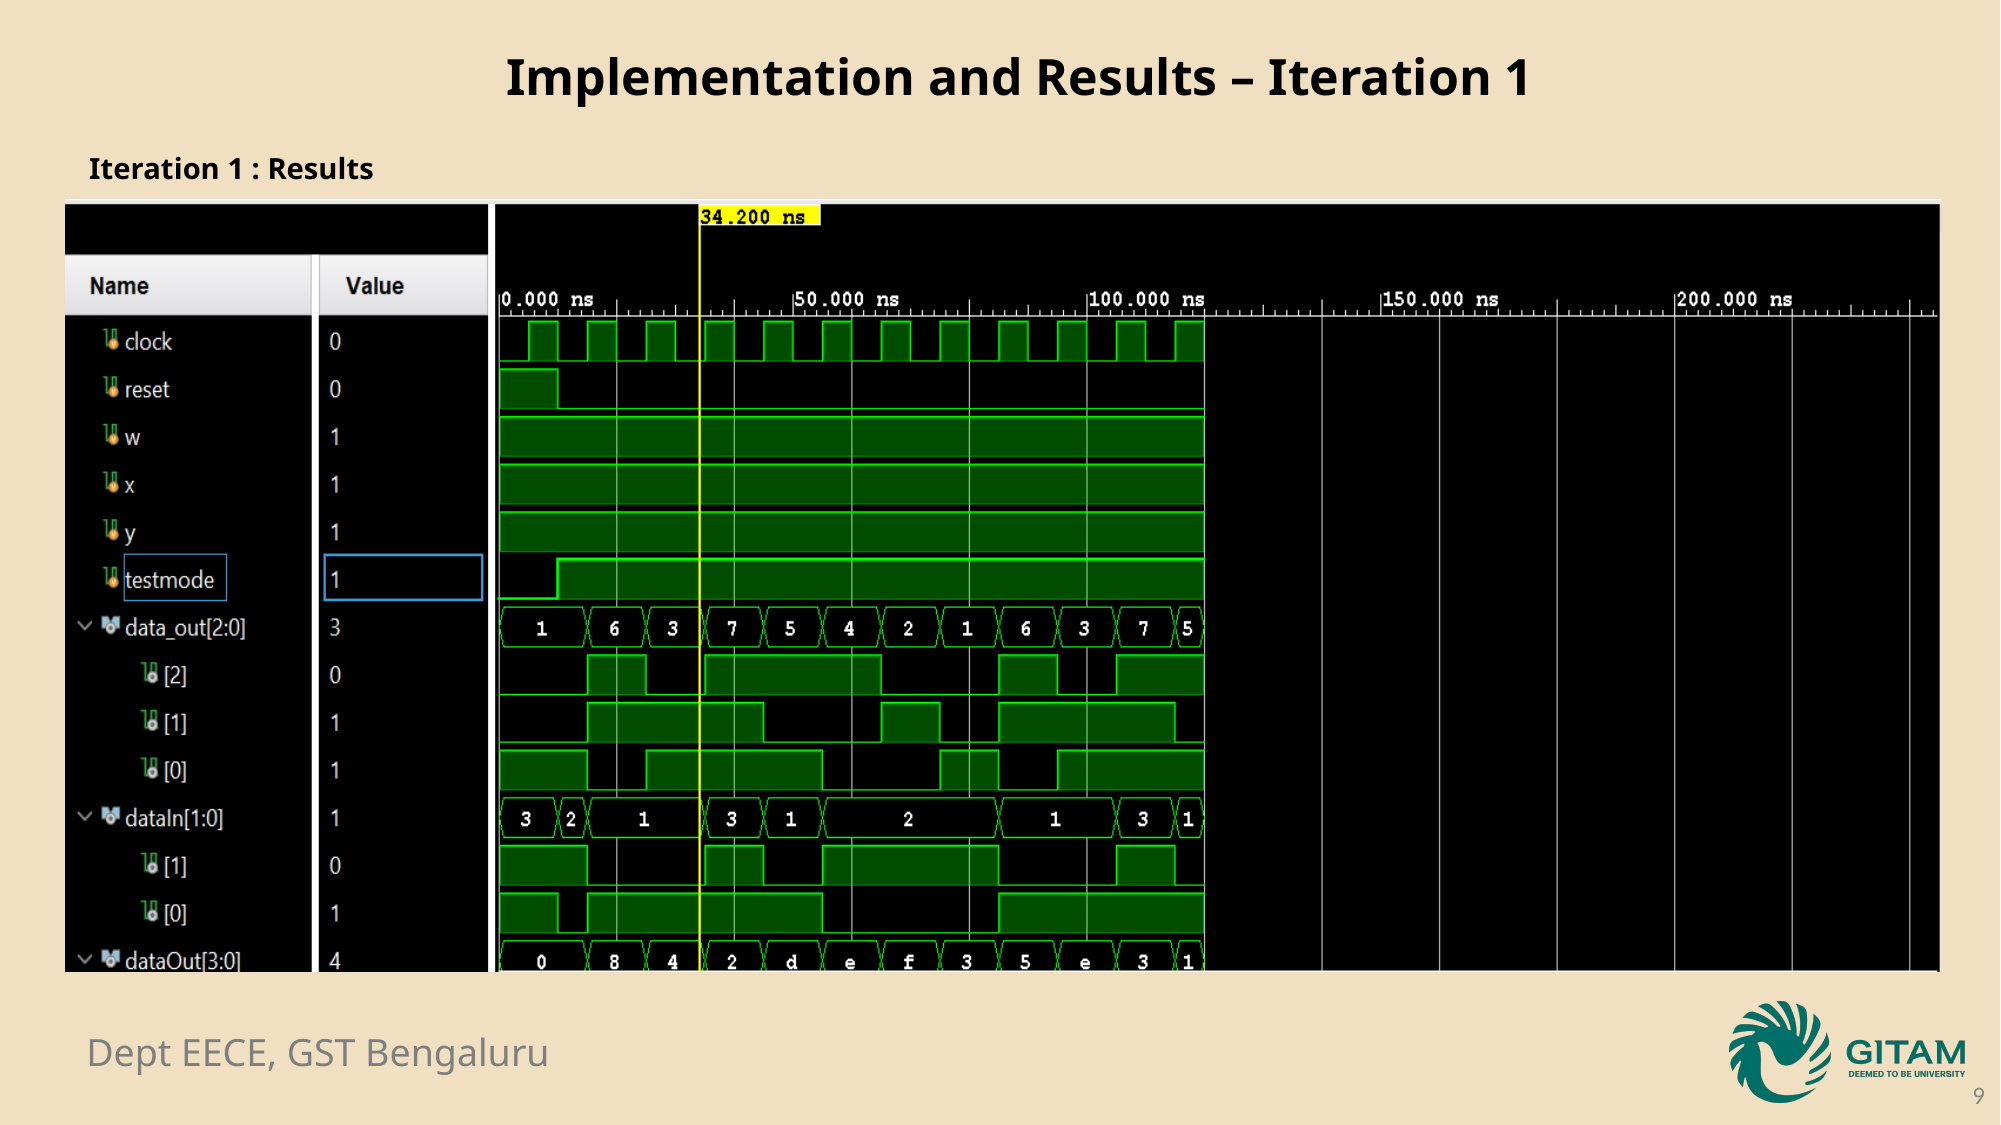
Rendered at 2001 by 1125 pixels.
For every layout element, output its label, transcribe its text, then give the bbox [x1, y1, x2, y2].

slide_number 9 [1550, 1065, 2000, 1125]
text_box Iteration 1 : Results [74, 983, 1933, 1084]
text_box Implementation and Results – Iteration 1 [163, 38, 1889, 119]
picture [65, 199, 1942, 972]
text_box Iteration 1 : Results [74, 142, 1933, 197]
picture [1933, 1001, 1965, 1065]
